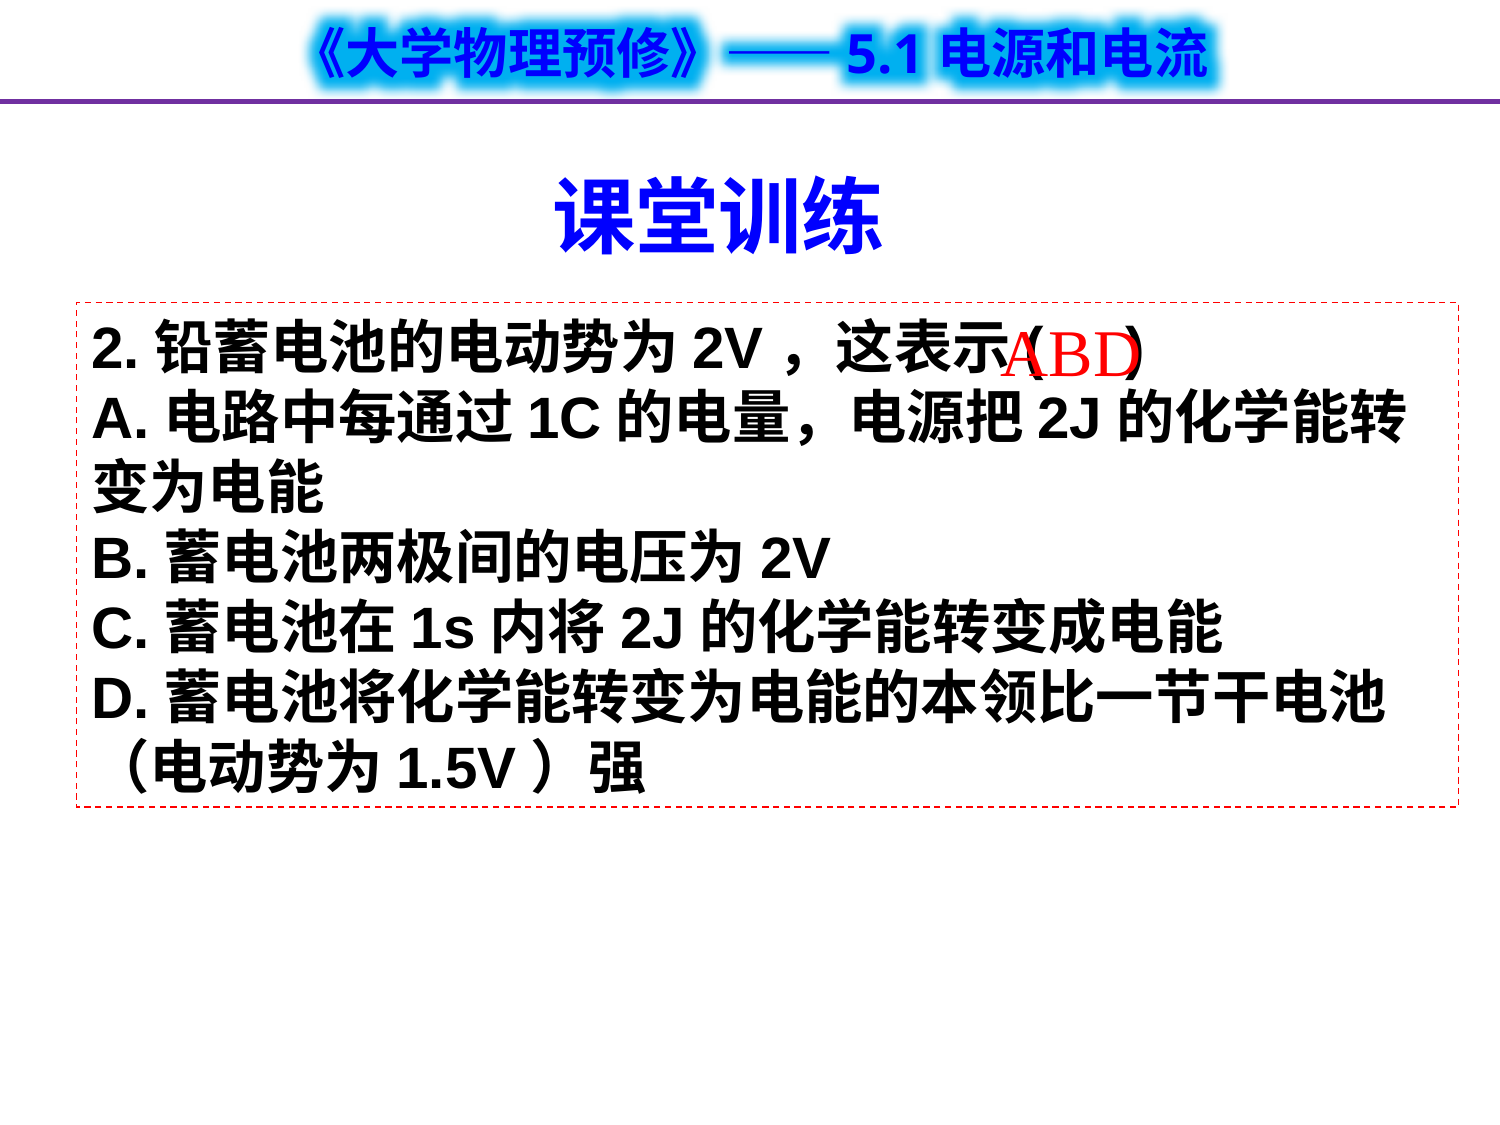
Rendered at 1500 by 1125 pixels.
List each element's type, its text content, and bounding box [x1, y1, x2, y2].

text_box 2.铅蓄电池的电动势为2V，这表示( ) A.电路中每通过1C的电量，电源把2J的化学能转变为电能 B.蓄电池两极间的电压为2V C.蓄电池在1s内将2J的化学能转变成电能 D.蓄电池将化学能转变为电能的本领比一节干电池（电动势为1.5V）强 [76, 302, 1459, 808]
text_box ABD [986, 302, 1187, 398]
text_box 课堂训练 [537, 137, 922, 272]
